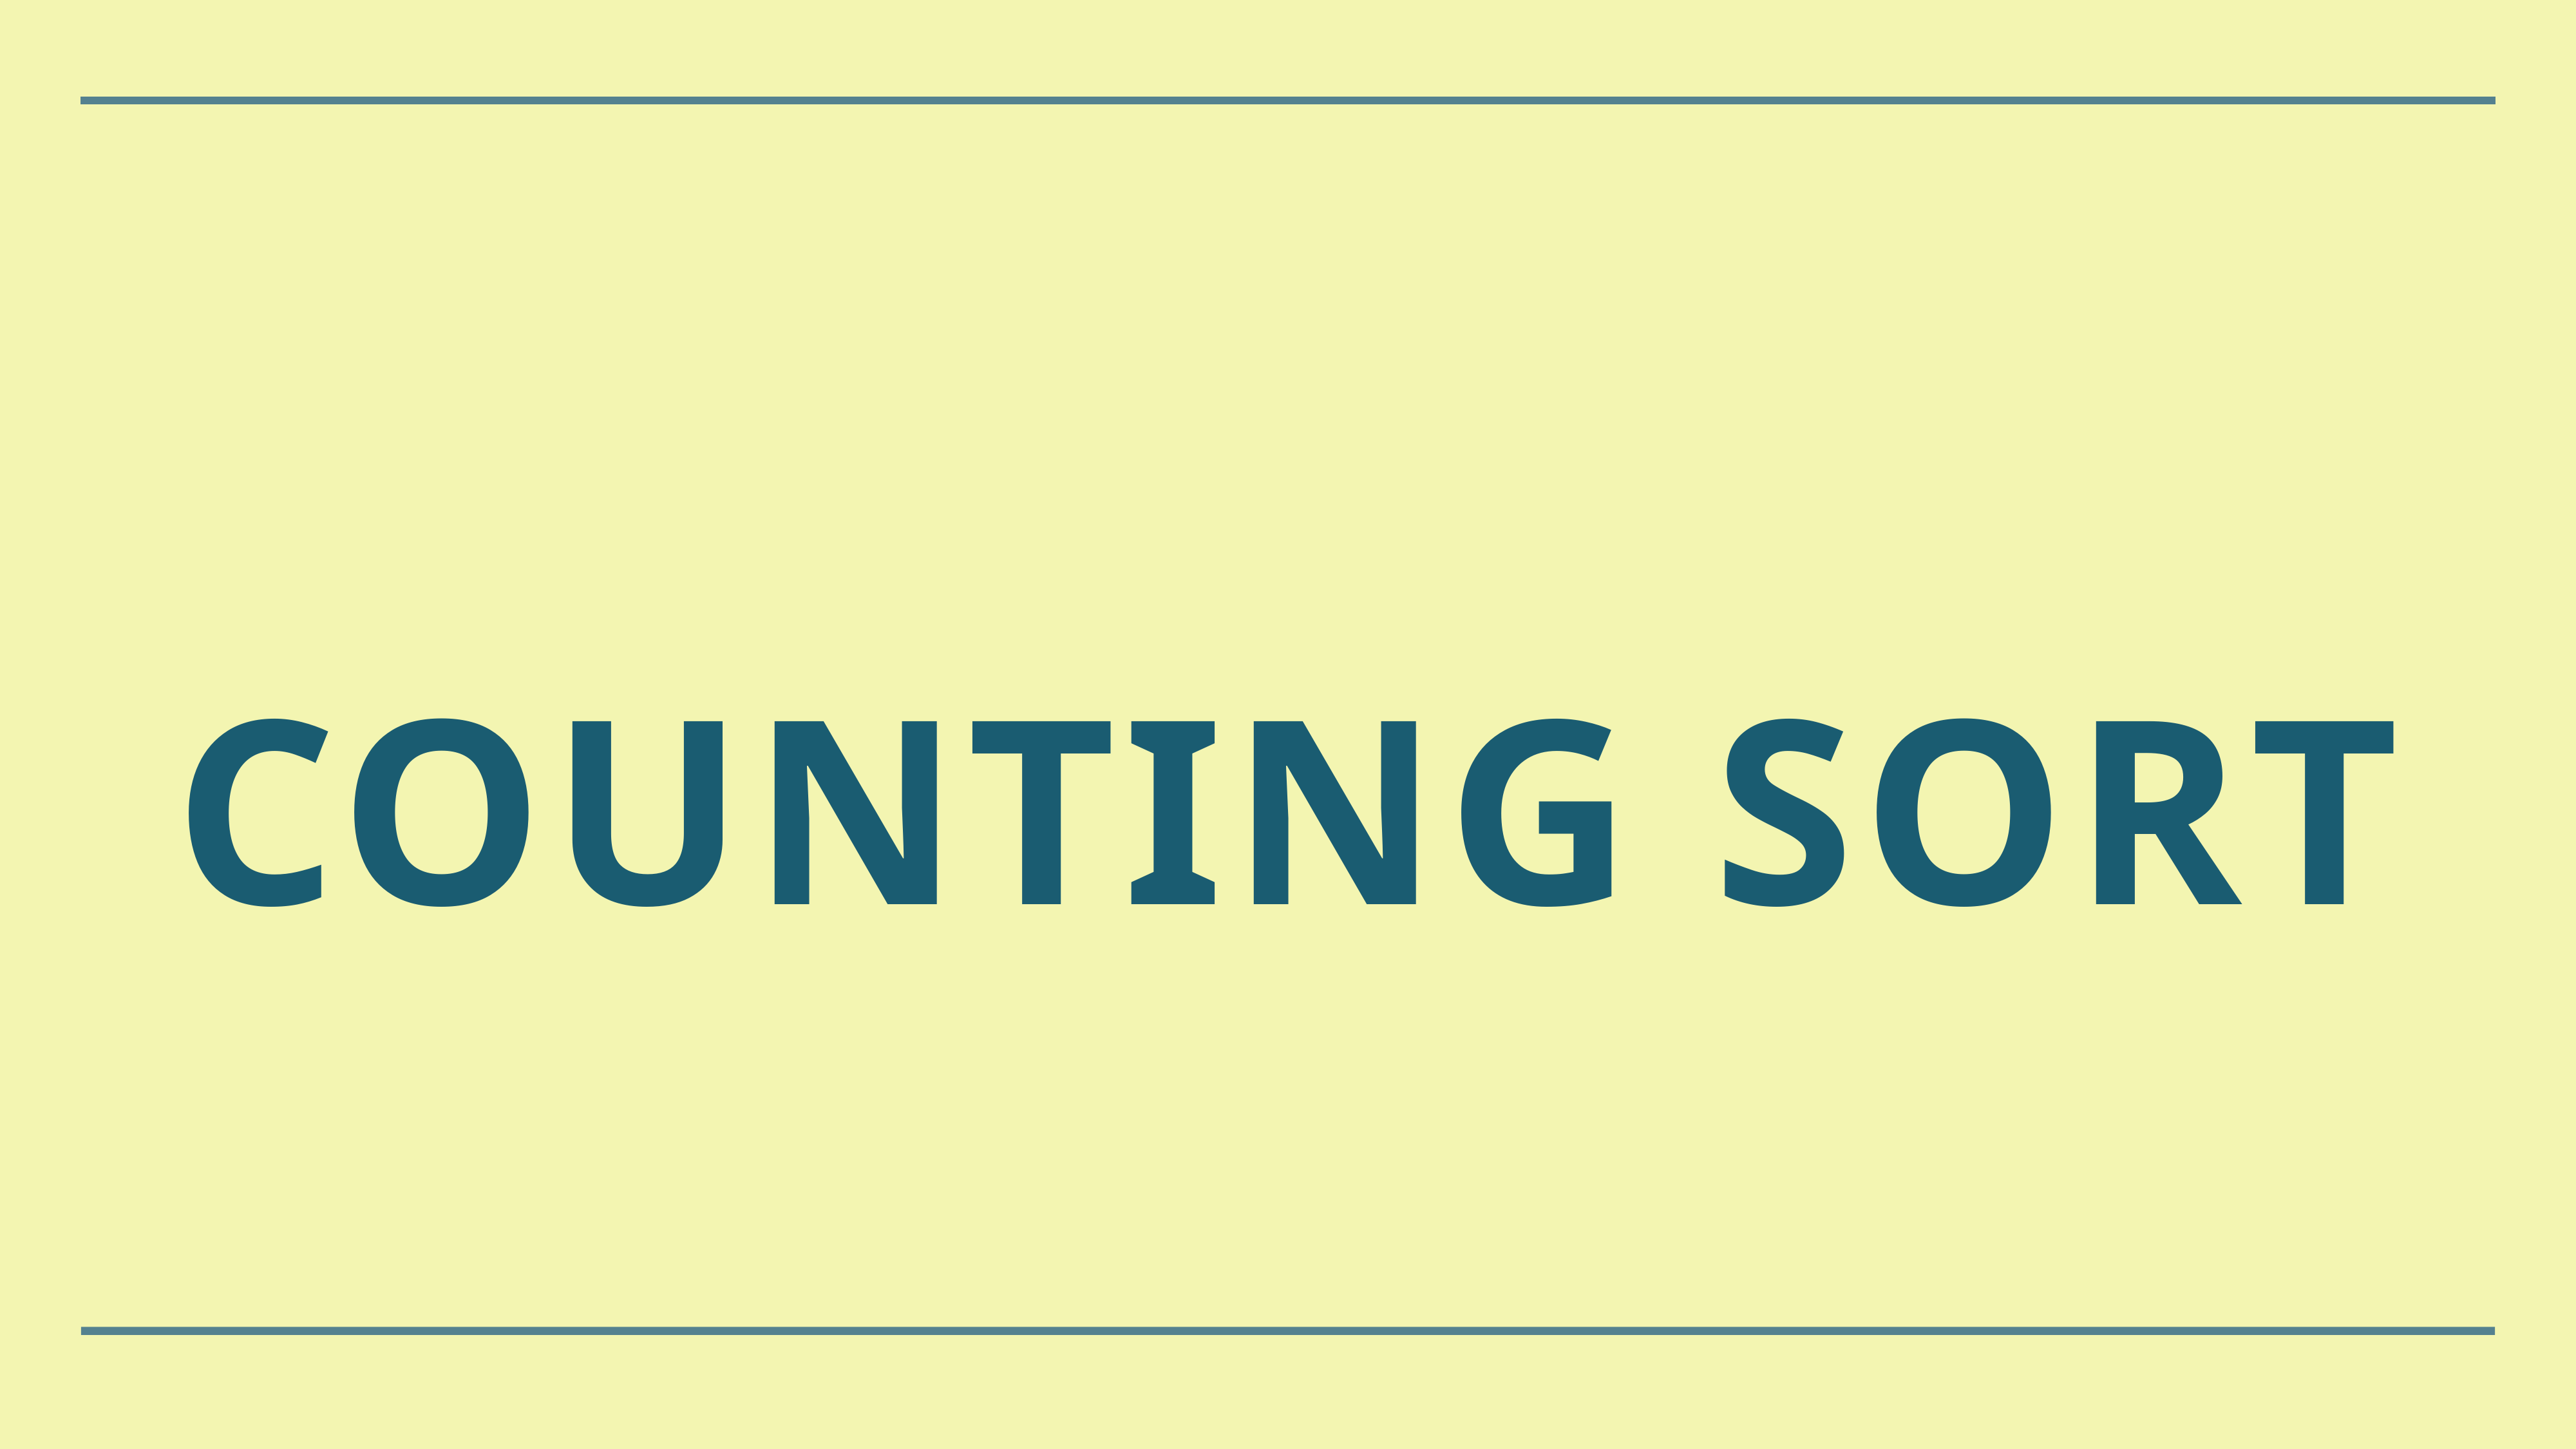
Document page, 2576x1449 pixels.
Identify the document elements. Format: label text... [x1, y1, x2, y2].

list counting sort [0, 134, 2576, 966]
